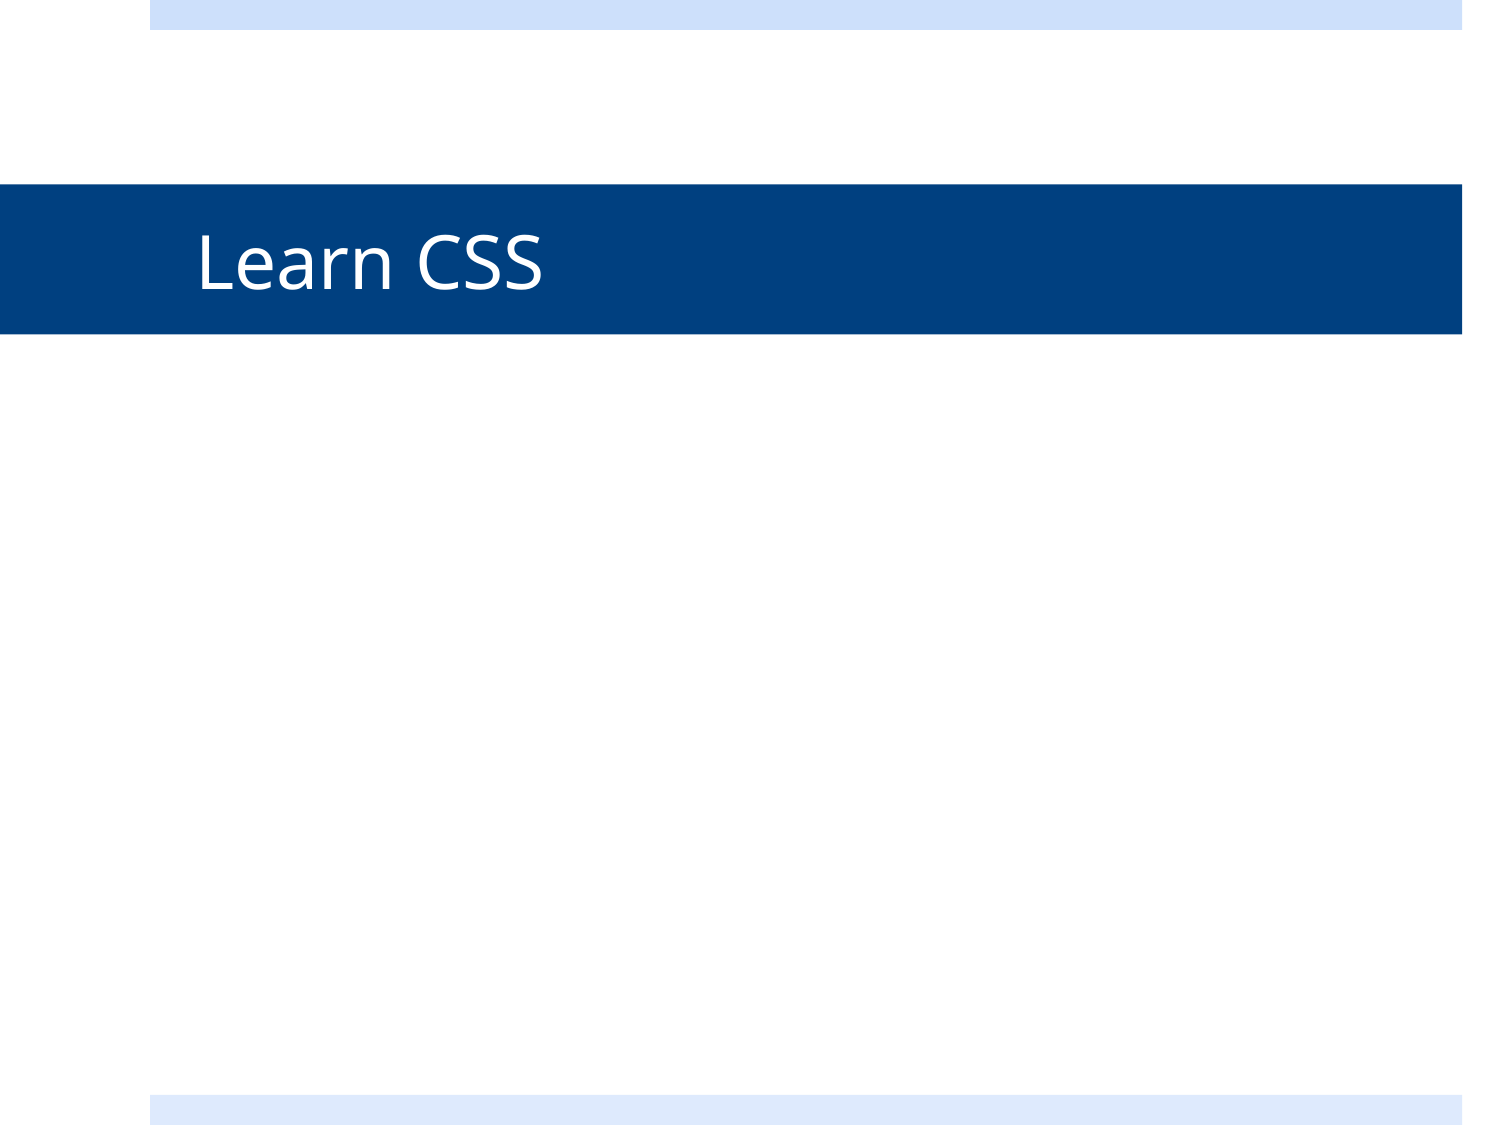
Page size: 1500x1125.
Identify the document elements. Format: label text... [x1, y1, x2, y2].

title Learn CSS [0, 184, 1463, 335]
